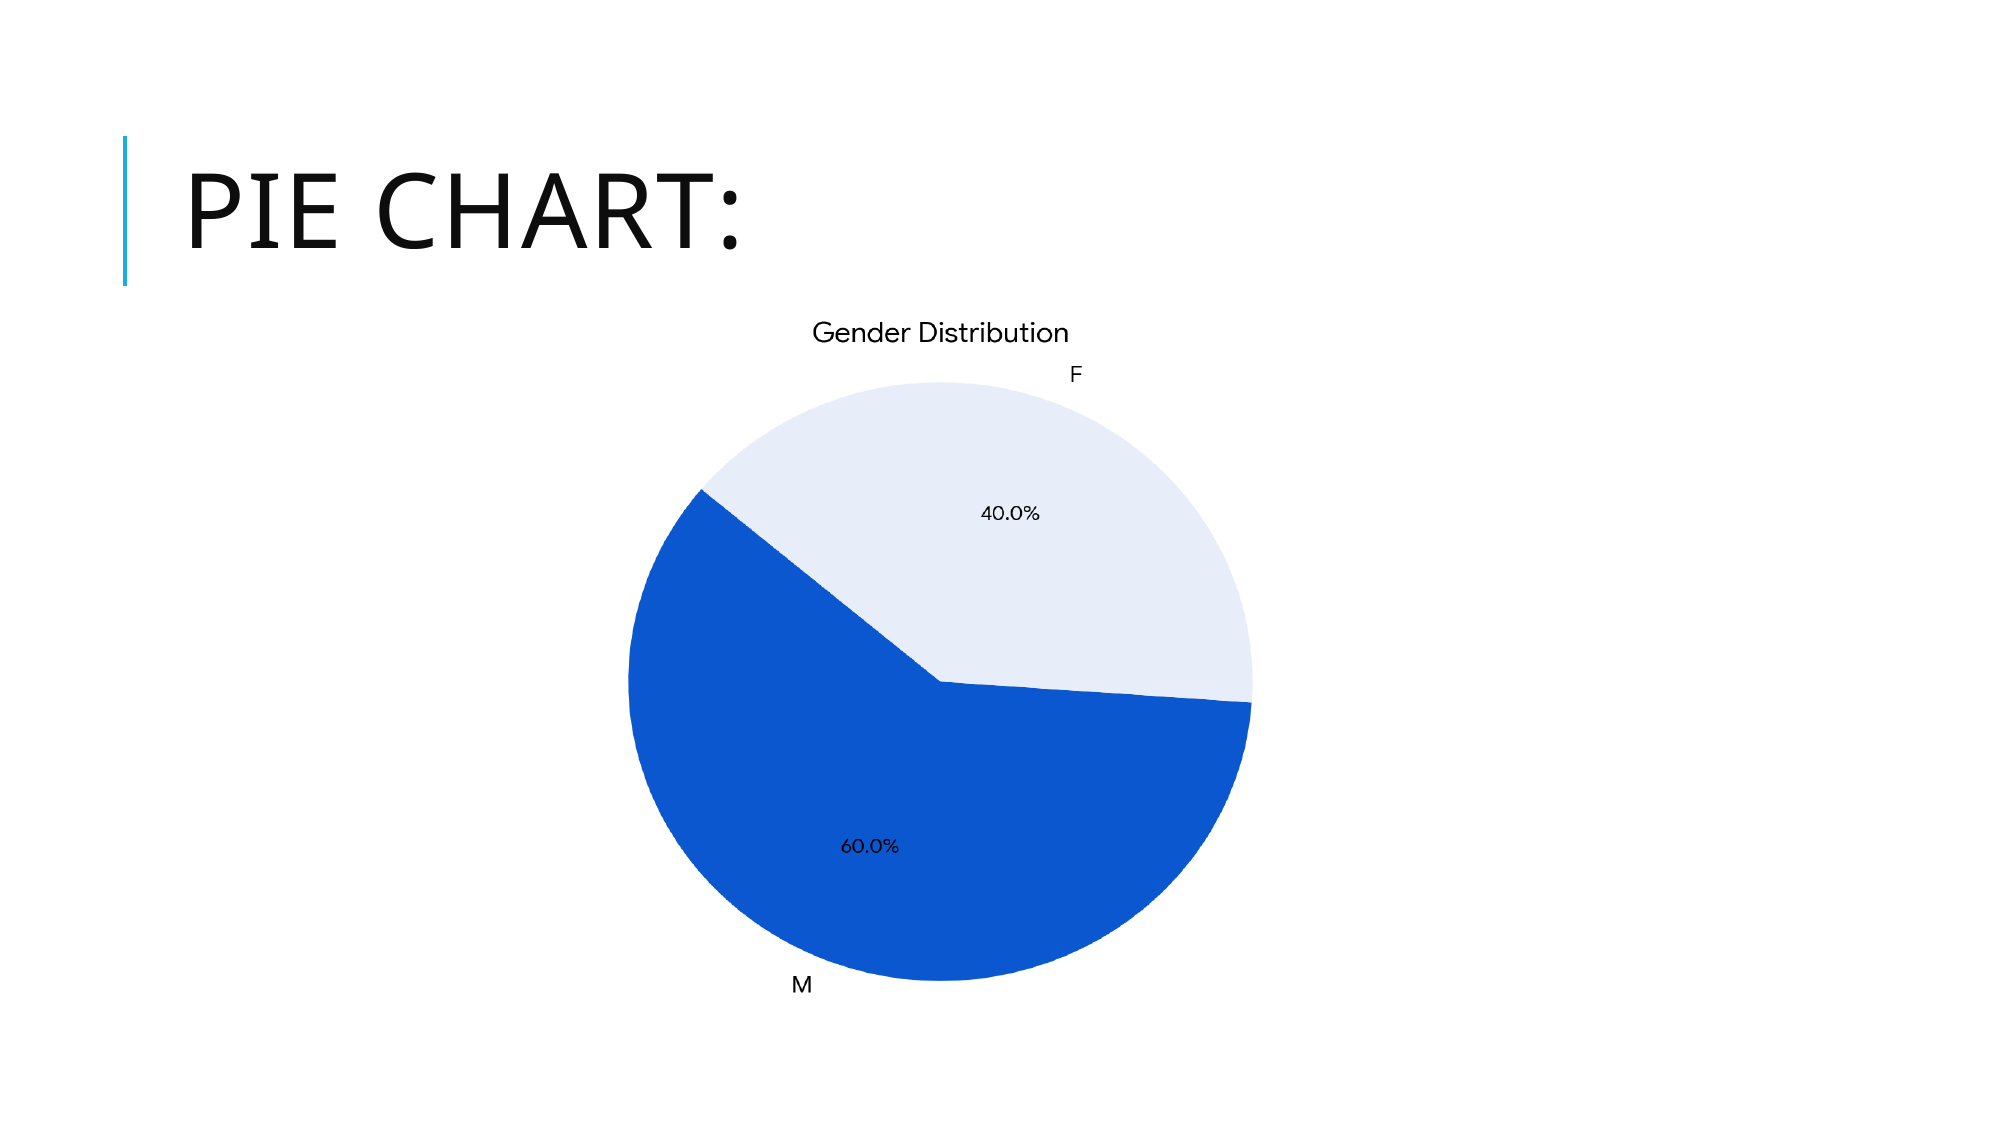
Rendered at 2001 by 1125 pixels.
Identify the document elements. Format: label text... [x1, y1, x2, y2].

title PiE Chart: [168, 96, 1763, 342]
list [486, 251, 1372, 1103]
